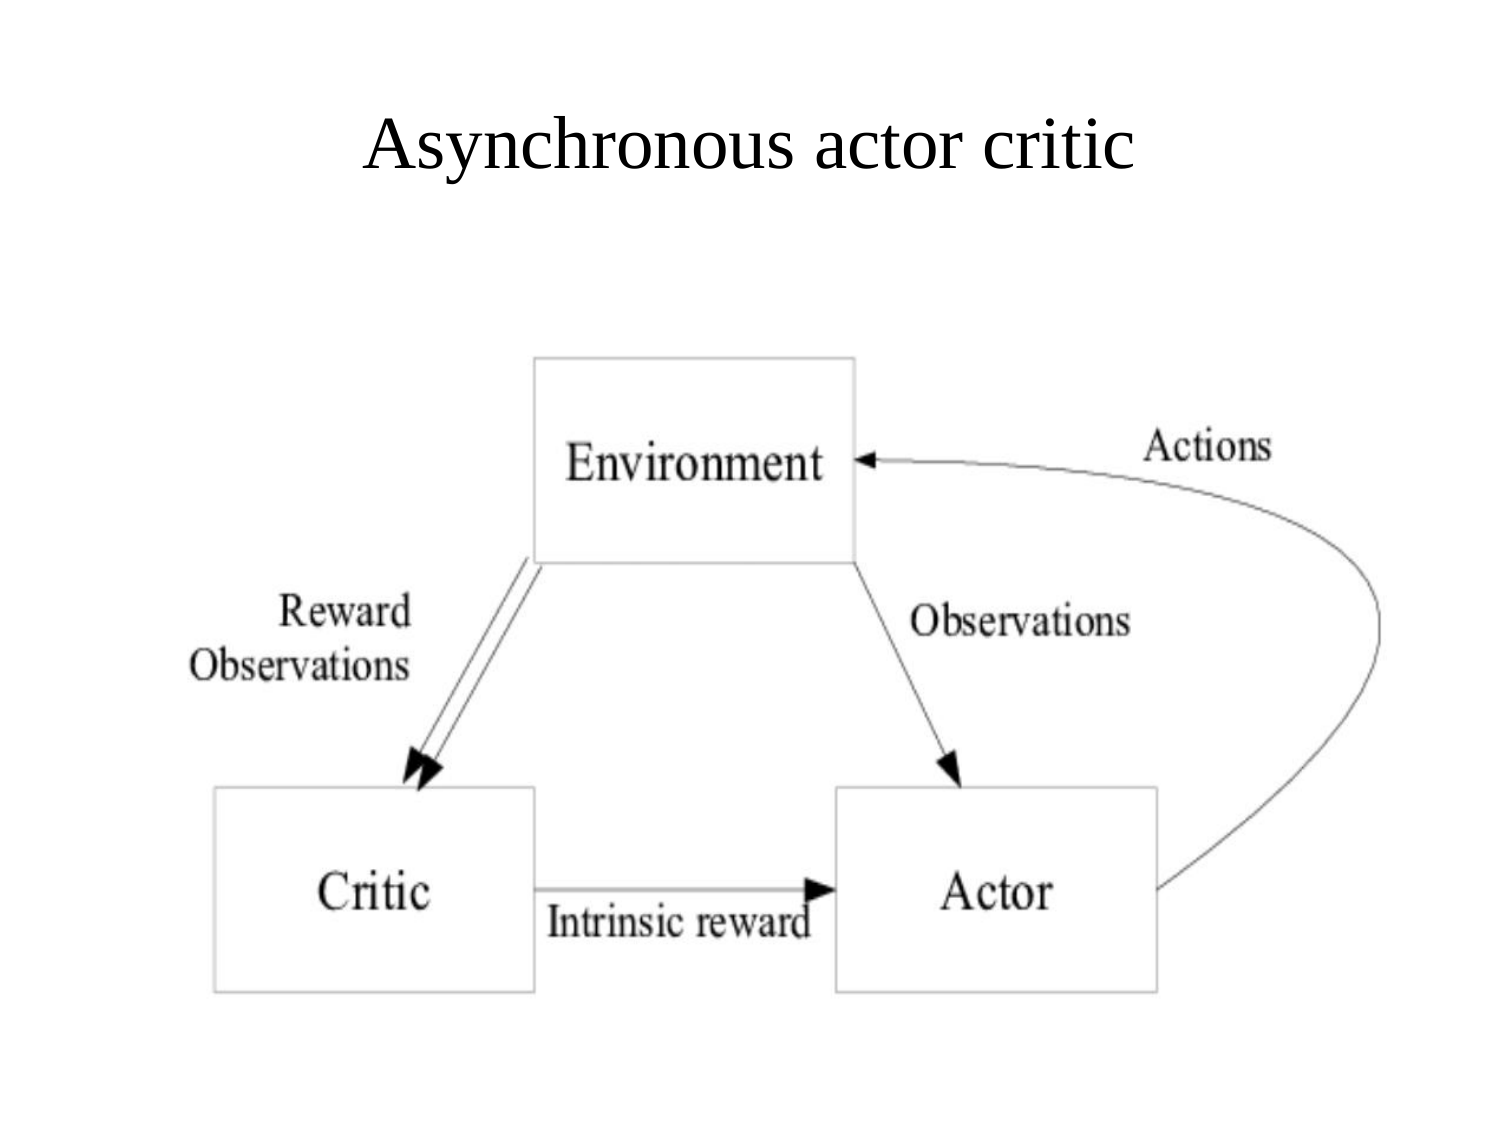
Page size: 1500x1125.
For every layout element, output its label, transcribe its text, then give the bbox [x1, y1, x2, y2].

picture [112, 312, 1387, 1037]
text_box Asynchronous actor critic [75, 93, 1425, 184]
